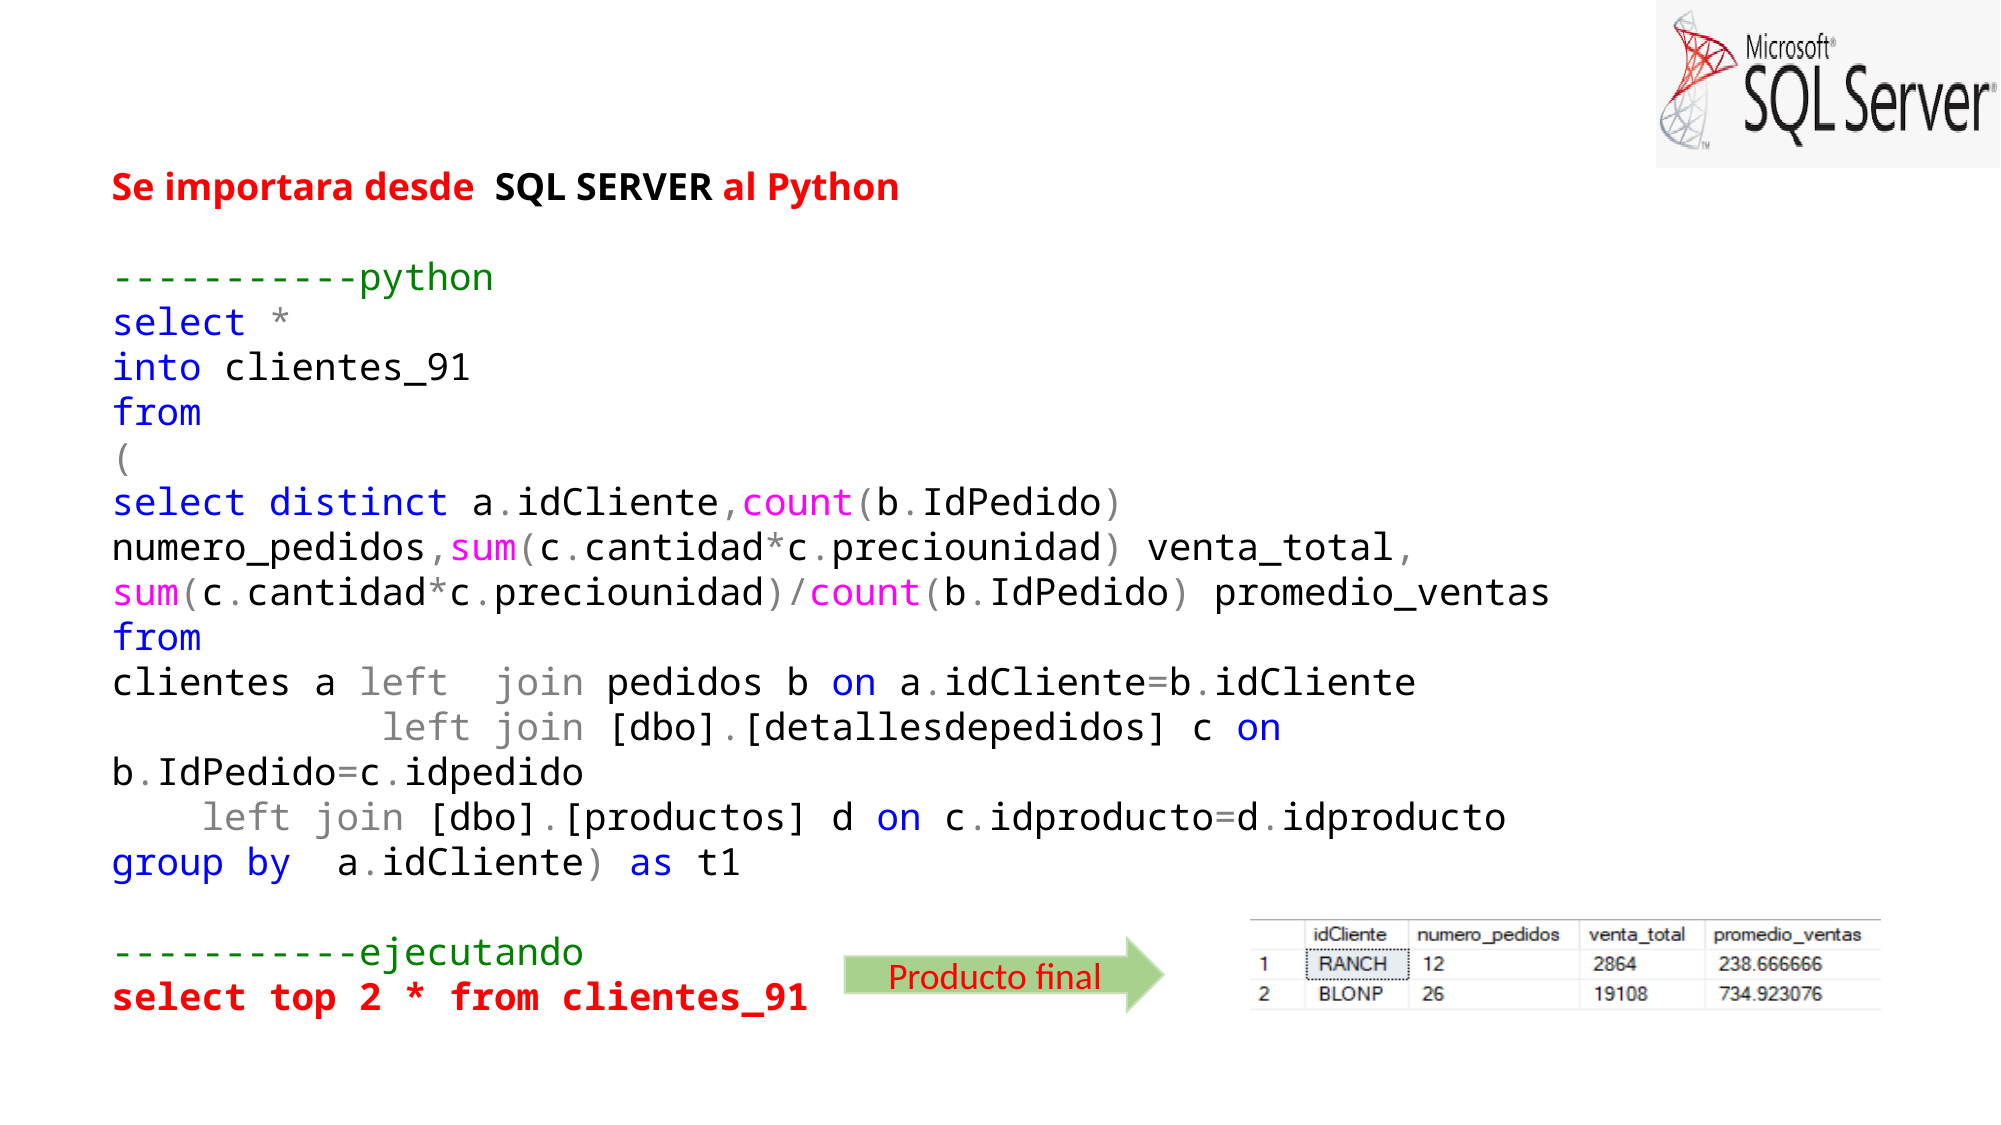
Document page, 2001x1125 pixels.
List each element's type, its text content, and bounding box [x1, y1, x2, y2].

picture [1656, 0, 2000, 168]
text_box Producto final [843, 935, 1166, 1014]
picture [1250, 919, 1881, 1012]
text_box Se importara desde SQL SERVER al Python -----------python select * into clientes_91 from ( select distinct a.idCliente,count(b.IdPedido) numero_pedidos,sum(c.cantidad*c.preciounidad) venta_total, sum(c.cantidad*c.preciounidad)/count(b.IdPedido) promedio_ventas from clientes a left join pedidos b on a.idCliente=b.idCliente left join [dbo].[detallesdepedidos] c on b.IdPedido=c.idpedido left join [dbo].[productos] d on c.idproducto=d.idproducto group by a.idCliente) as t1 -----------ejecutando select top 2 * from clientes_91 [96, 155, 1593, 1116]
